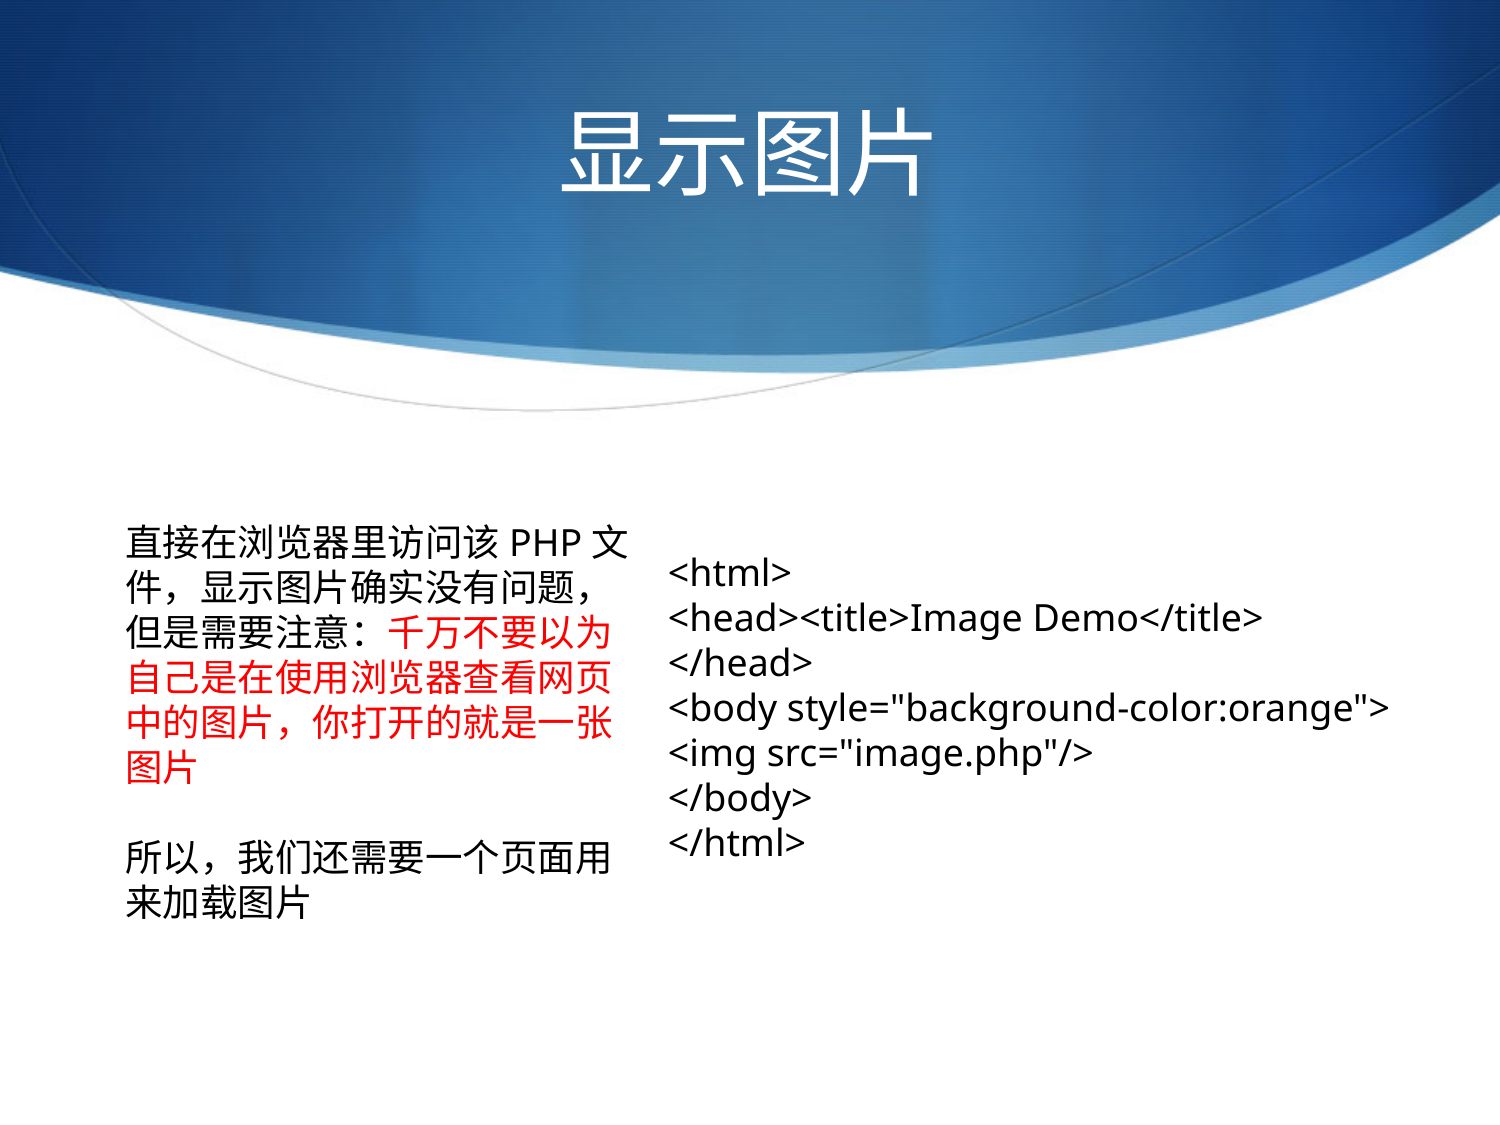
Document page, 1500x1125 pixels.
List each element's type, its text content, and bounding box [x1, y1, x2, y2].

title 显示图片 [75, 56, 1425, 245]
text_box 直接在浏览器里访问该PHP文件，显示图片确实没有问题，但是需要注意：千万不要以为自己是在使用浏览器查看网页中的图片，你打开的就是一张图片 所以，我们还需要一个页面用来加载图片 [110, 511, 654, 932]
text_box <html> <head><title>Image Demo</title> </head> <body style="background-color:orange"> <img src="image.php"/> </body> </html> [654, 541, 1444, 872]
picture [0, 0, 1500, 1125]
